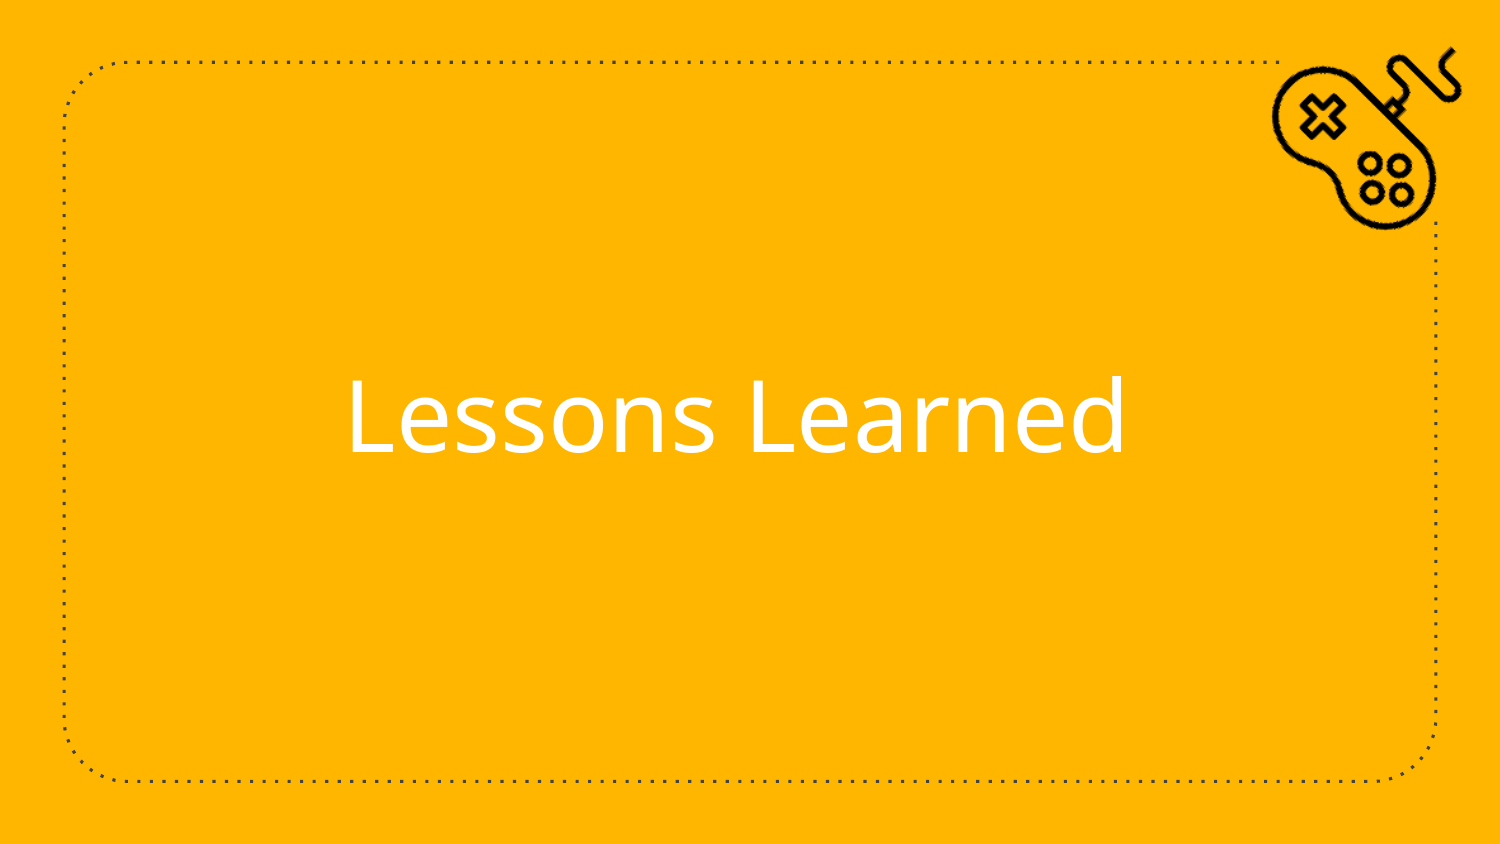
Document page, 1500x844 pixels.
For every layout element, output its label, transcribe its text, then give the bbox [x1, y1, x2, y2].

title Lessons Learned [99, 297, 1375, 488]
picture [1252, 0, 1500, 250]
